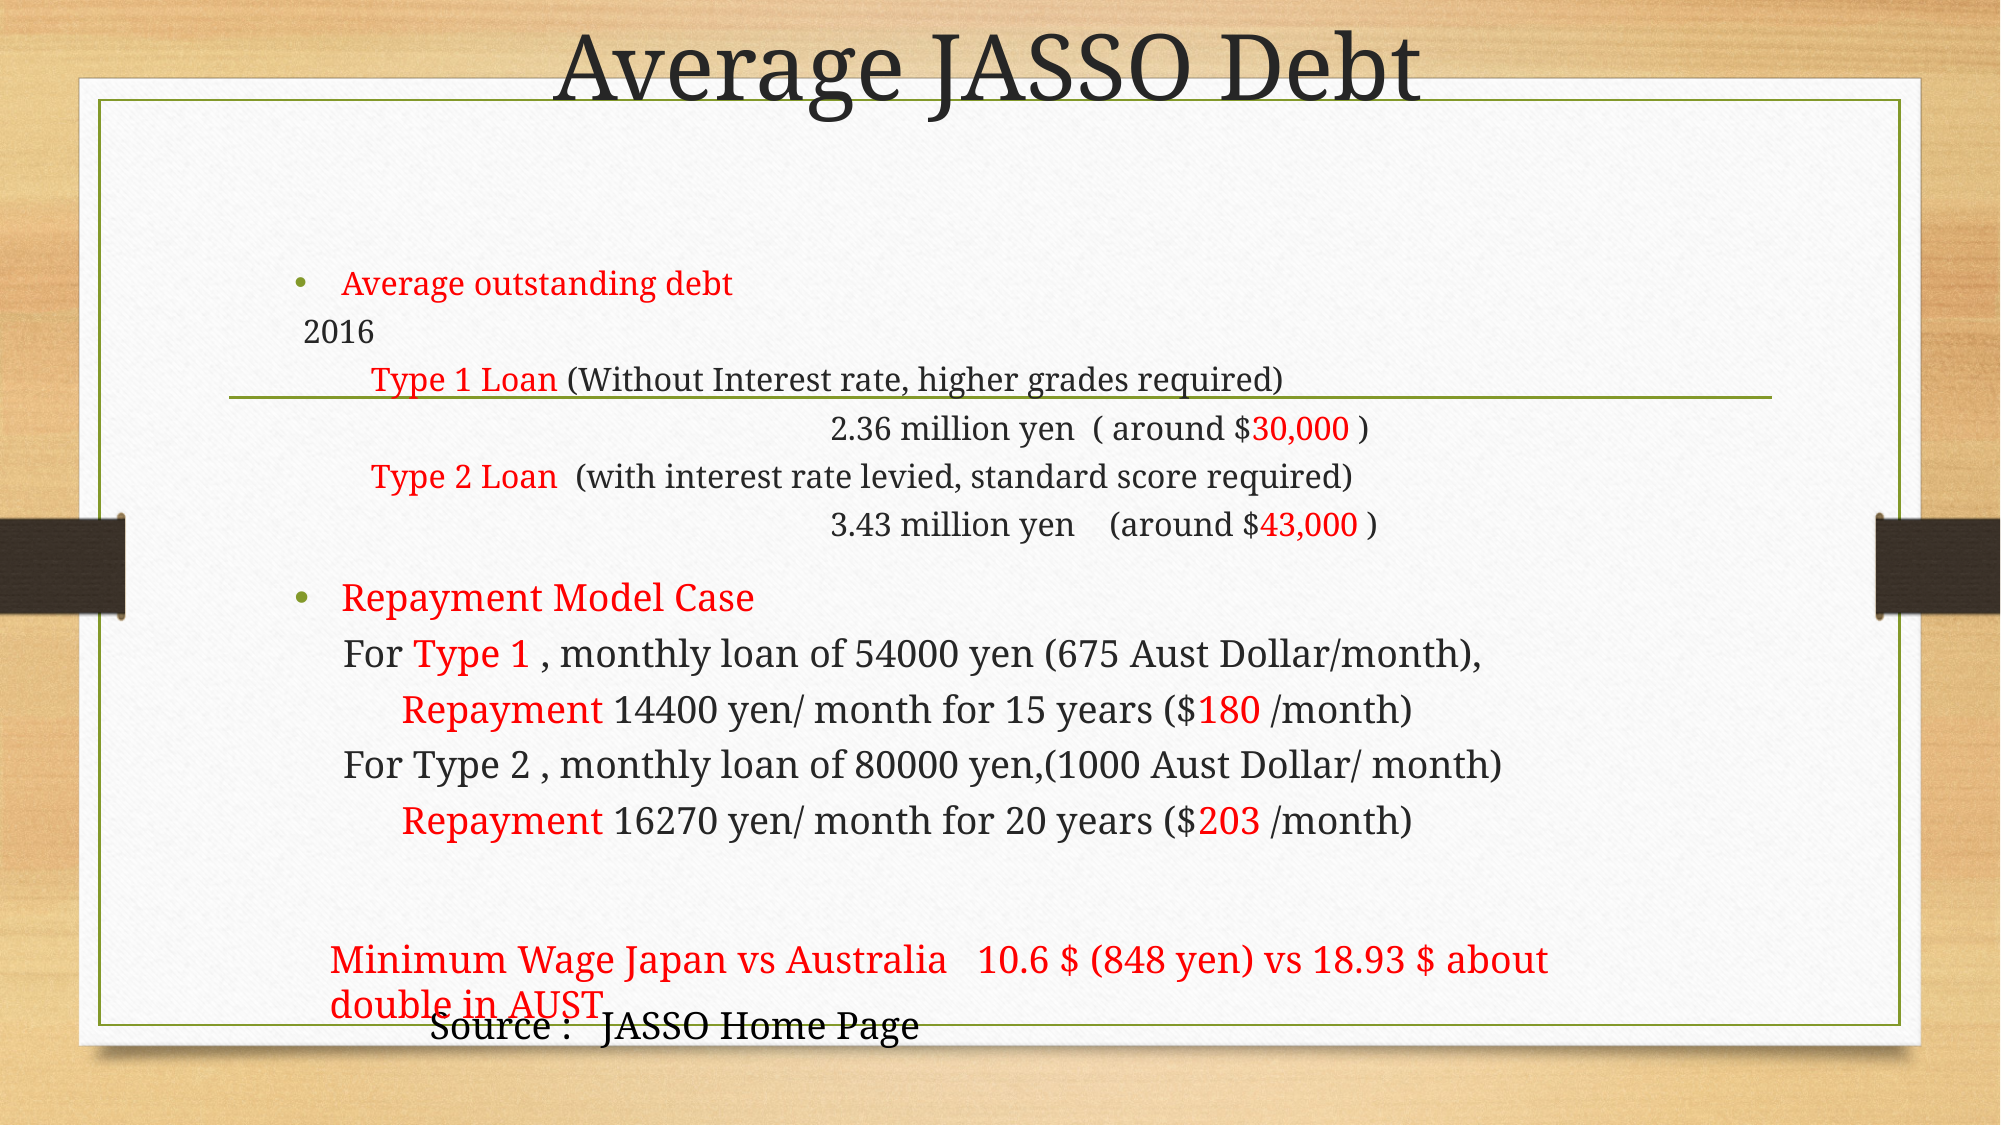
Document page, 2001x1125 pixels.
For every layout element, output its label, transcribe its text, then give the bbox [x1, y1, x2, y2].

title Average JASSO Debt [381, 0, 1619, 238]
text_box Minimum Wage Japan vs Australia 10.6 $ (848 yen) vs 18.93 $ about double in AUST [314, 928, 1662, 1079]
list Average outstanding debt 2016 Type 1 Loan (Without Interest rate, higher grades required) 2.36 million yen ( around $30,000 ) Type 2 Loan (with interest rate levied, standard score required) 3.43 million yen (around $43,000 ) Repayment Model Case For Type 1 , monthly loan of 54000 yen (675 Aust Dollar/month), Repayment 14400 yen/ month for 15 years ($180 /month) For Type 2 , monthly loan of 80000 yen,(1000 Aust Dollar/ month) Repayment 16270 yen/ month for 20 years ($203 /month) [279, 255, 1686, 929]
picture [0, 0, 2001, 1125]
